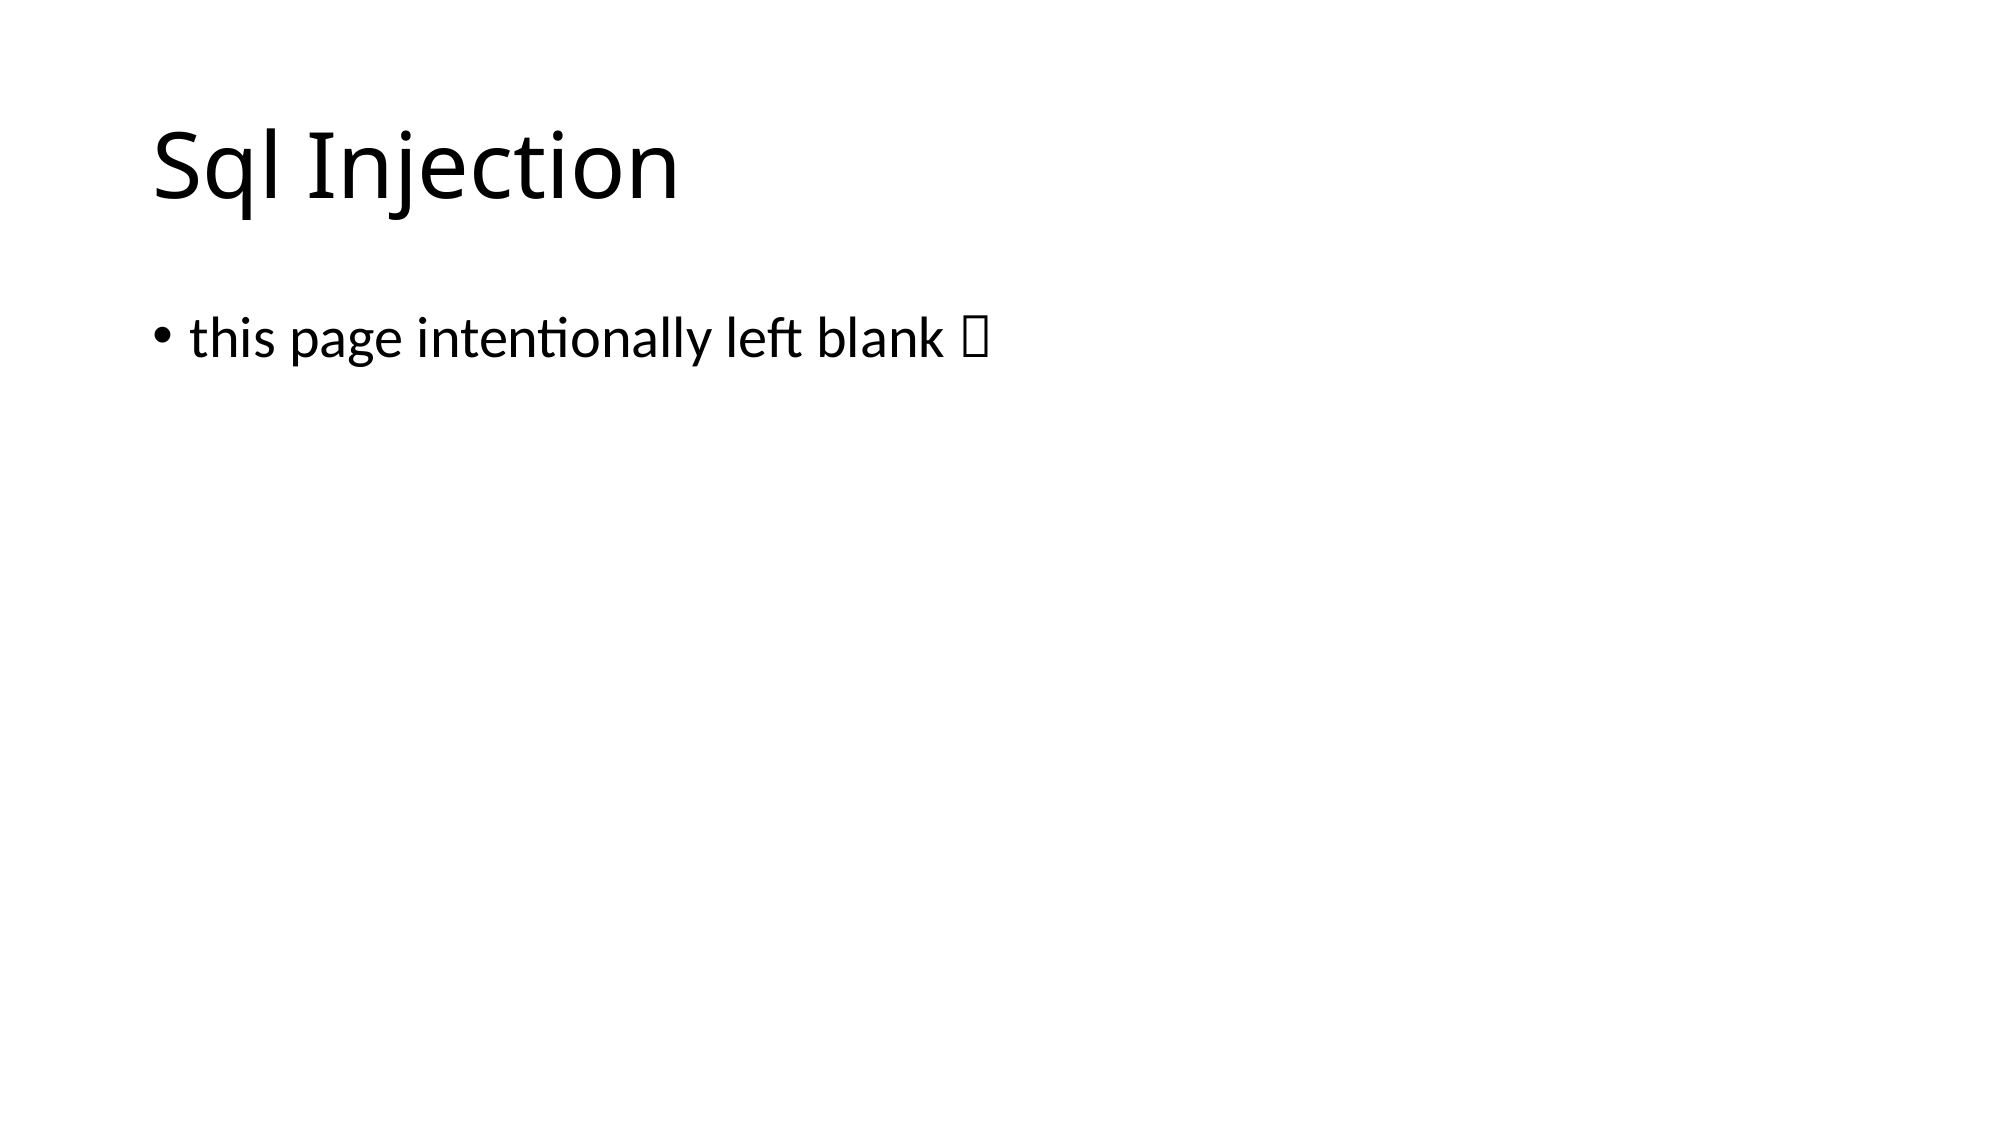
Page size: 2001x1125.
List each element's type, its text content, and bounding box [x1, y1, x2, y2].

title Sql Injection [137, 59, 1863, 278]
list this page intentionally left blank  [137, 299, 1863, 1014]
